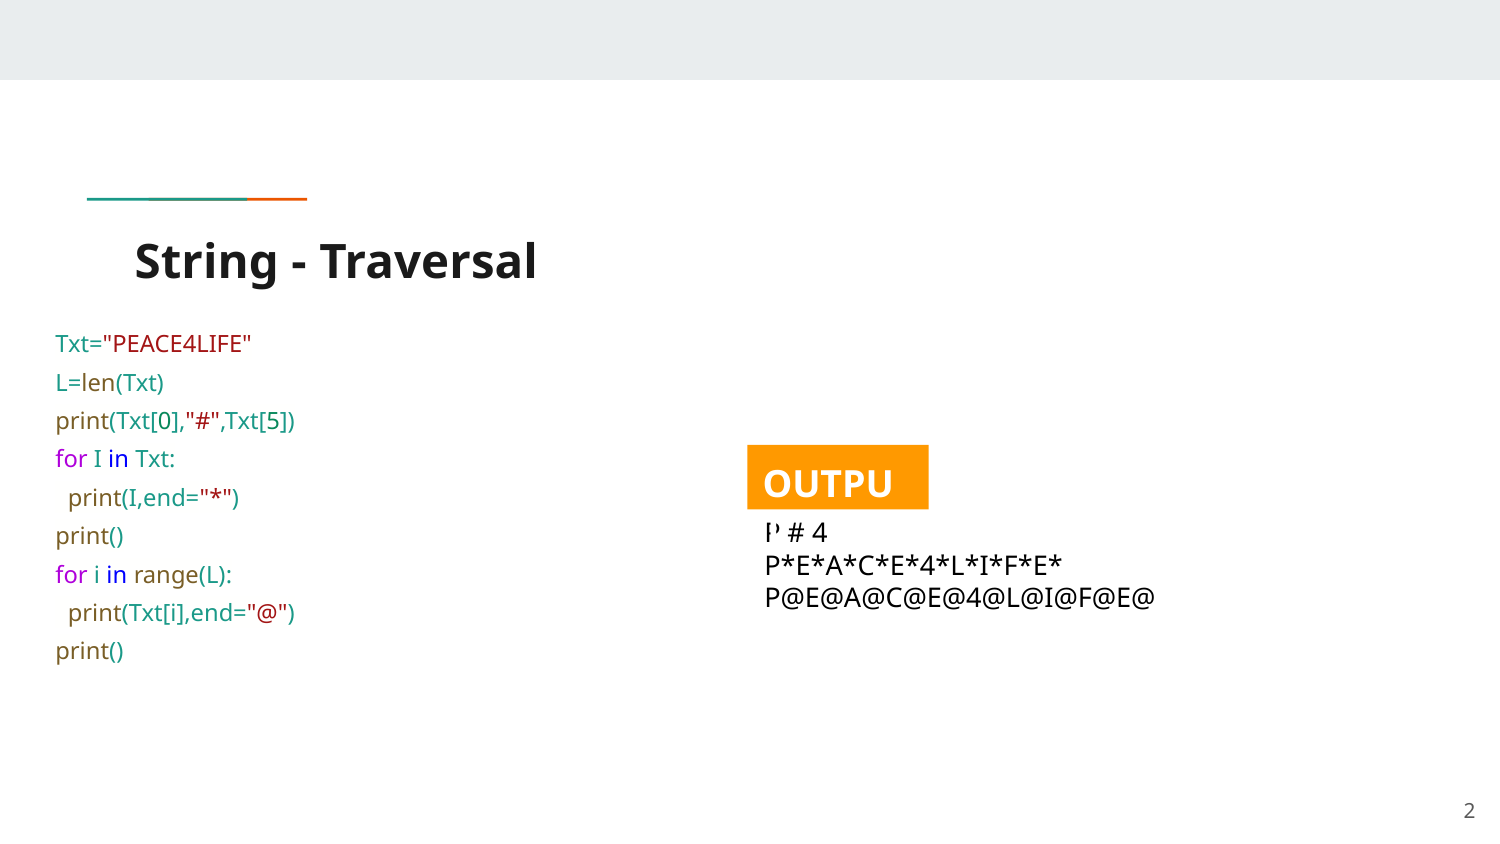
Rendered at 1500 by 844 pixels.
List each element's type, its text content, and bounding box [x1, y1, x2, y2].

title String - Traversal [119, 216, 1381, 305]
list P # 4 P*E*A*C*E*4*L*I*F*E* P@E@A@C@E@4@L@I@F@E@ [749, 500, 1433, 681]
text_box OUTPUT [747, 444, 929, 510]
slide_number ‹#› [1400, 779, 1491, 844]
list Txt="PEACE4LIFE" L=len(Txt) print(Txt[0],"#",Txt[5]) for I in Txt: print(I,end="*") print() for i in range(L): print(Txt[i],end="@") print() [40, 304, 724, 684]
